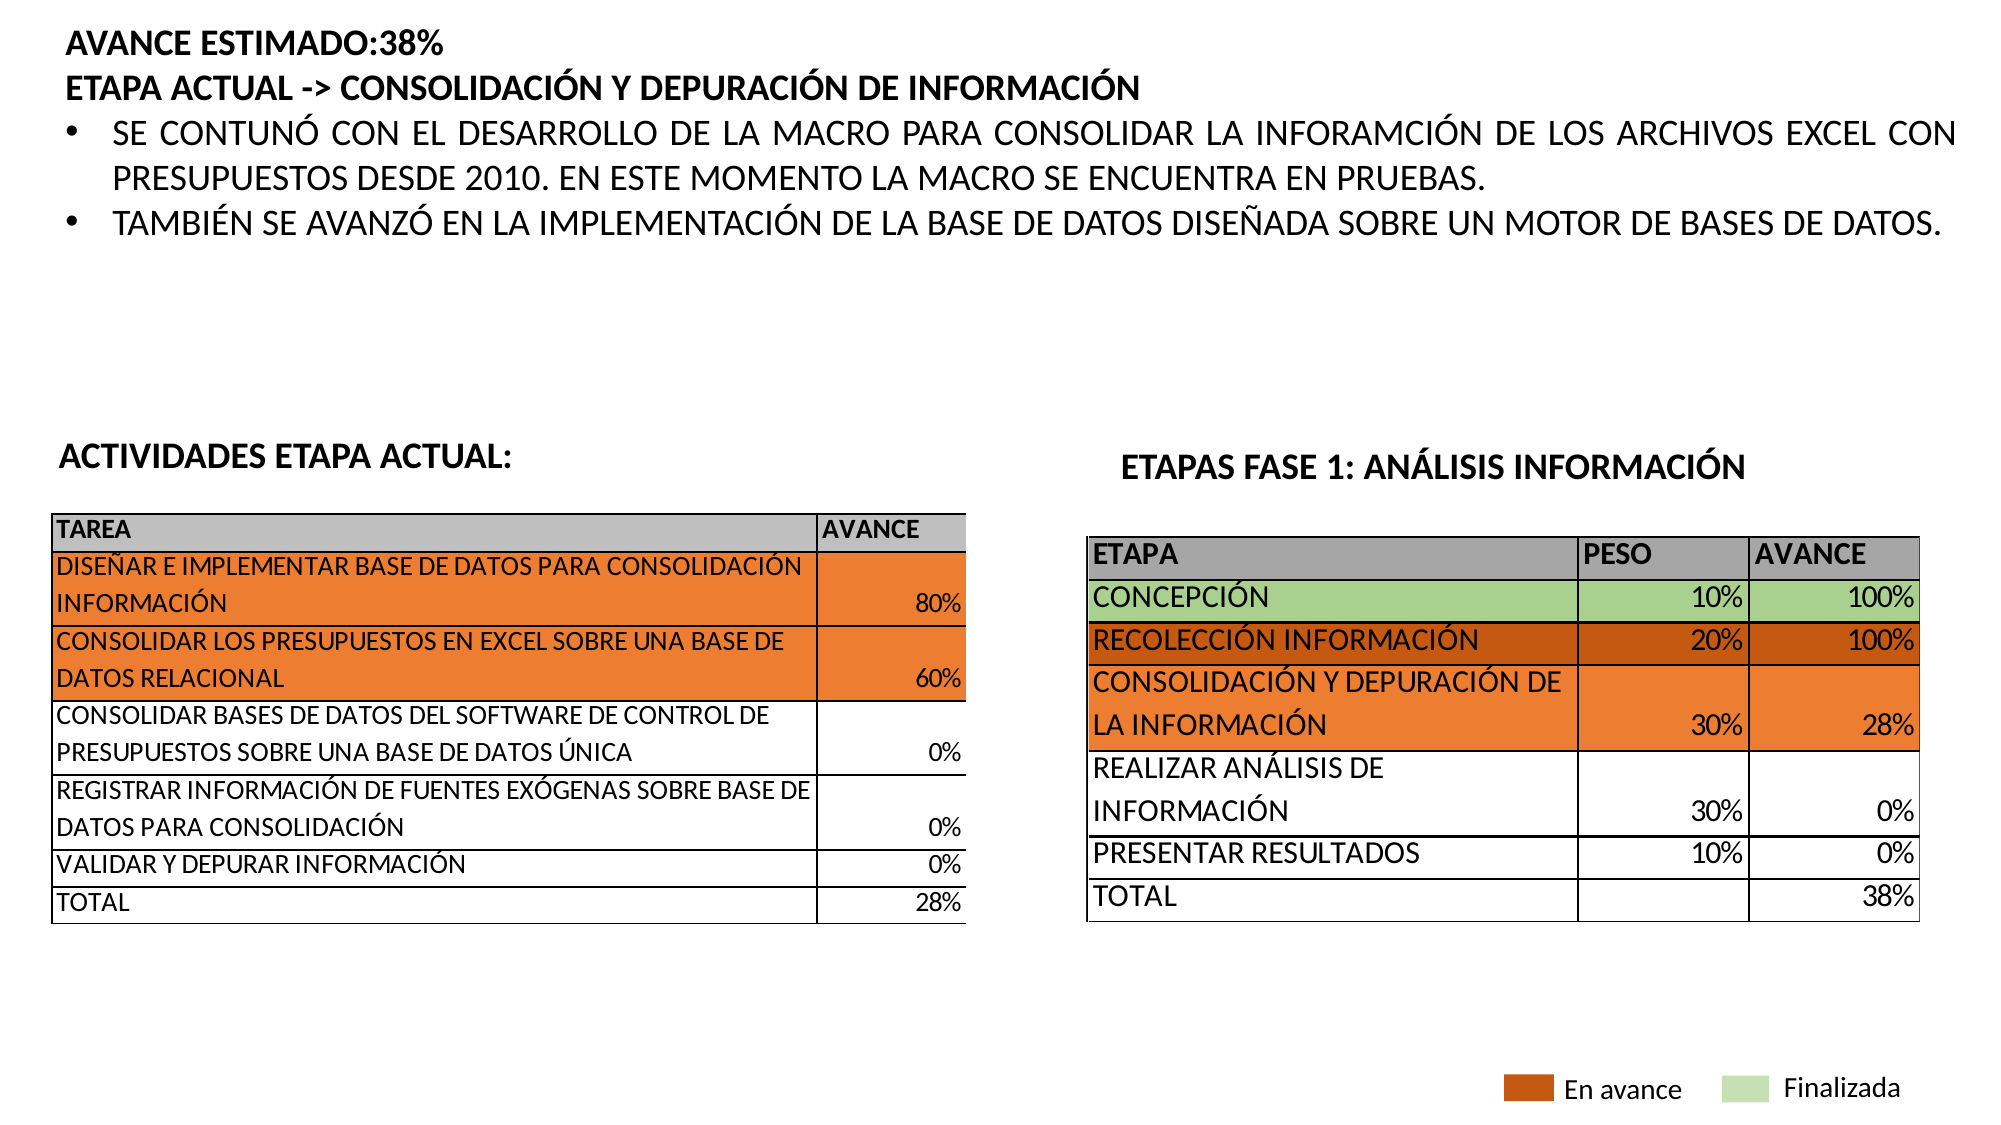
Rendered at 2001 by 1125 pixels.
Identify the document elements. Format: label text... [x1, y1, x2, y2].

text_box [1503, 1073, 1549, 1102]
picture [50, 513, 968, 926]
text_box [1721, 1075, 1769, 1103]
text_box ETAPAS FASE 1: ANÁLISIS INFORMACIÓN [1106, 434, 1762, 494]
text_box AVANCE ESTIMADO:38% ETAPA ACTUAL -> CONSOLIDACIÓN Y DEPURACIÓN DE INFORMACIÓN SE CONTUNÓ CON EL DESARROLLO DE LA MACRO PARA CONSOLIDAR LA INFORAMCIÓN DE LOS ARCHIVOS EXCEL CON PRESUPUESTOS DESDE 2010. EN ESTE MOMENTO LA MACRO SE ENCUENTRA EN PRUEBAS. TAMBIÉN SE AVANZÓ EN LA IMPLEMENTACIÓN DE LA BASE DE DATOS DISEÑADA SOBRE UN MOTOR DE BASES DE DATOS. [50, 10, 1974, 296]
picture [1086, 535, 1922, 924]
text_box ACTIVIDADES ETAPA ACTUAL: [43, 423, 529, 484]
text_box En avance [1549, 1062, 1700, 1113]
text_box Finalizada [1769, 1060, 1922, 1111]
